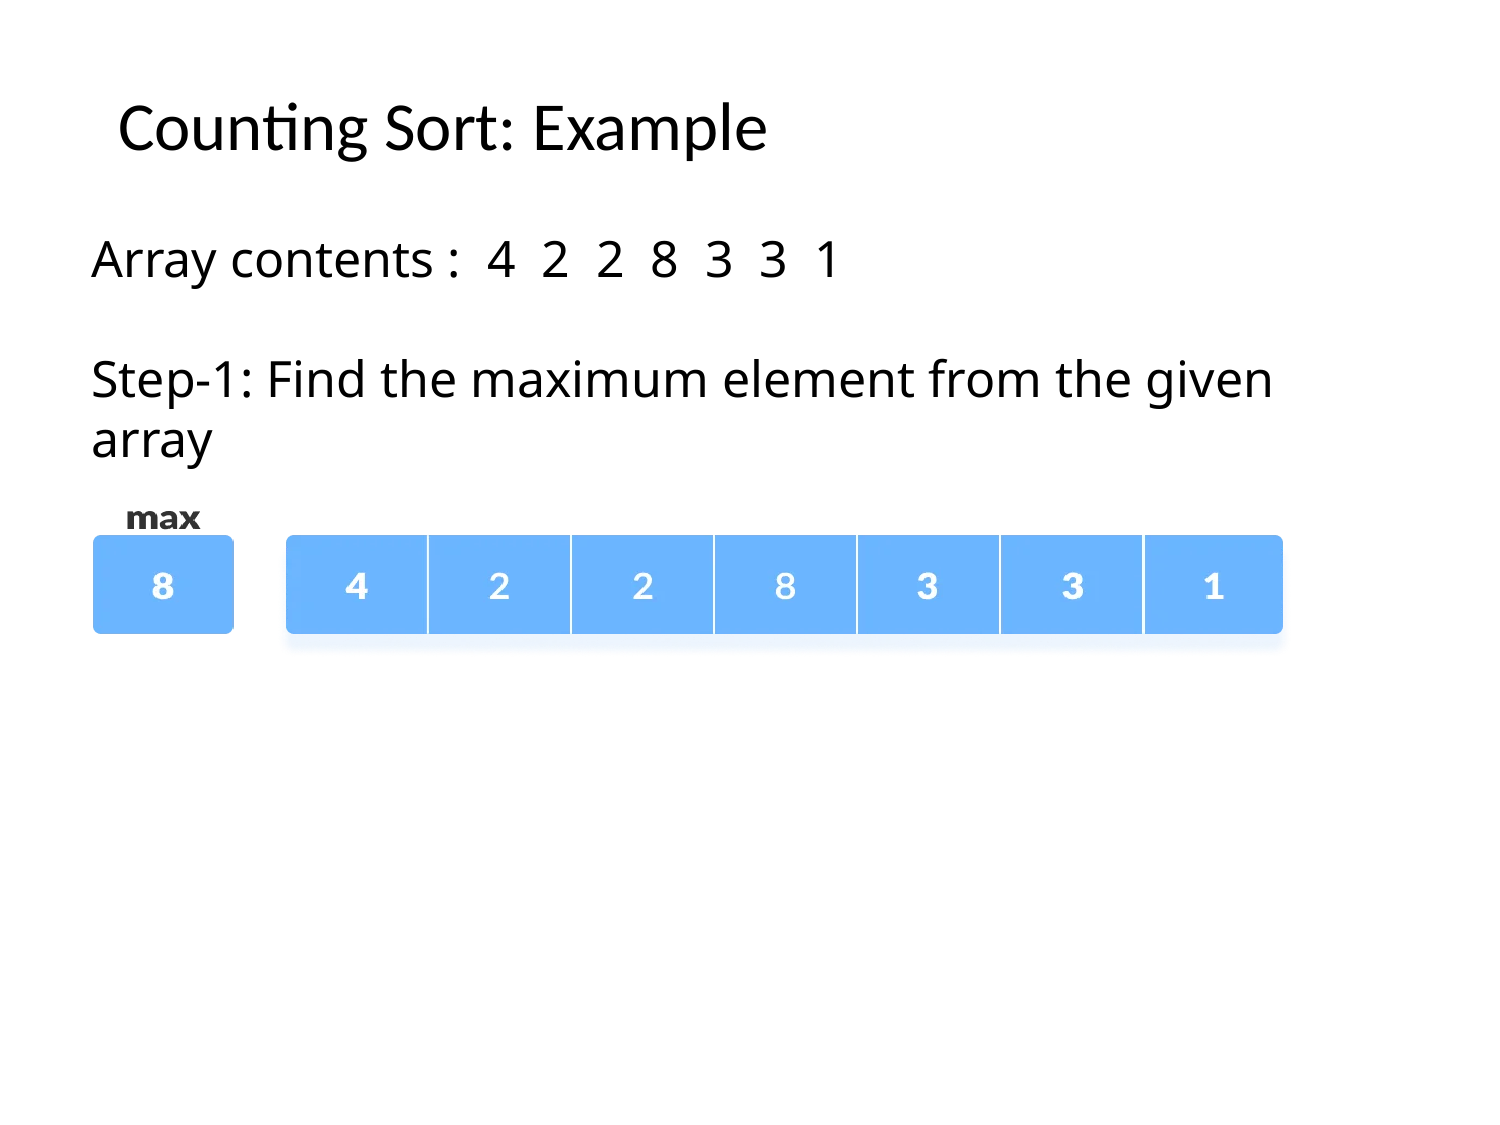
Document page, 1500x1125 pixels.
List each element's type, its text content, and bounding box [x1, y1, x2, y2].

title Counting Sort: Example [103, 59, 1397, 197]
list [41, 444, 1335, 681]
text_box Array contents : 4 2 2 8 3 3 1 Step-1: Find the maximum element from the given array [76, 219, 1371, 475]
